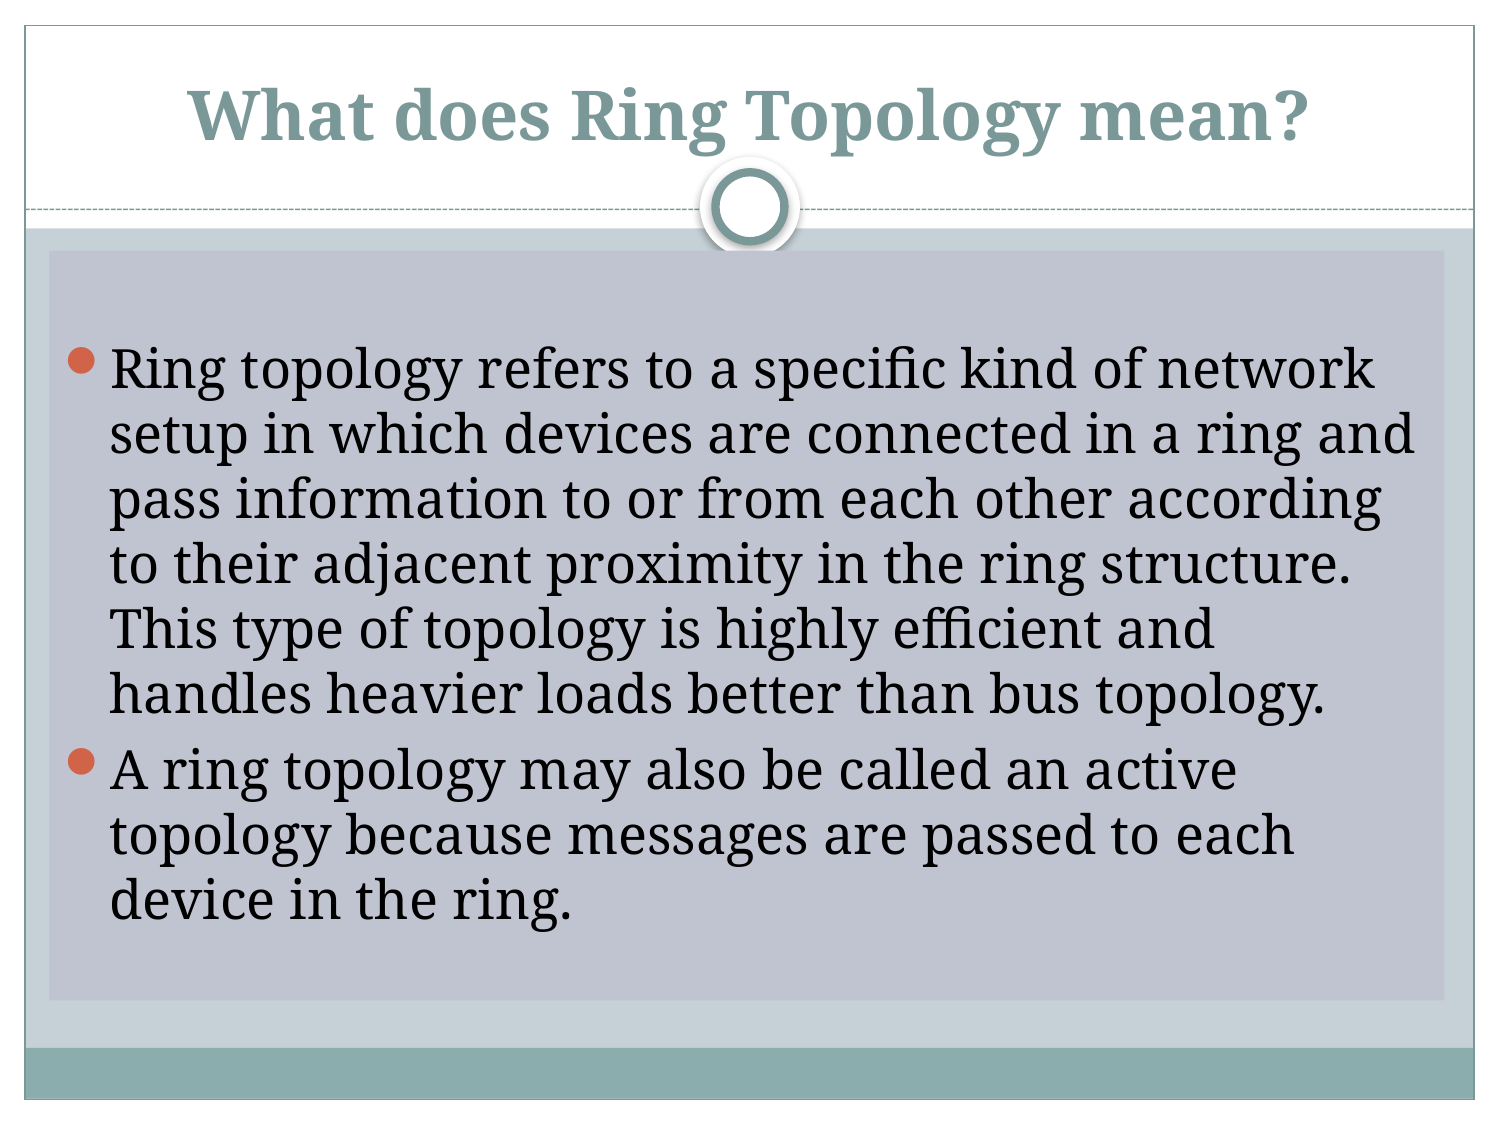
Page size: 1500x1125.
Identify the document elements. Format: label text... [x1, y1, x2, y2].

title What does Ring Topology mean? [49, 37, 1450, 162]
list Ring topology refers to a specific kind of network setup in which devices are connected in a ring and pass information to or from each other according to their adjacent proximity in the ring structure. This type of topology is highly efficient and handles heavier loads better than bus topology. A ring topology may also be called an active topology because messages are passed to each device in the ring. [49, 250, 1445, 1001]
